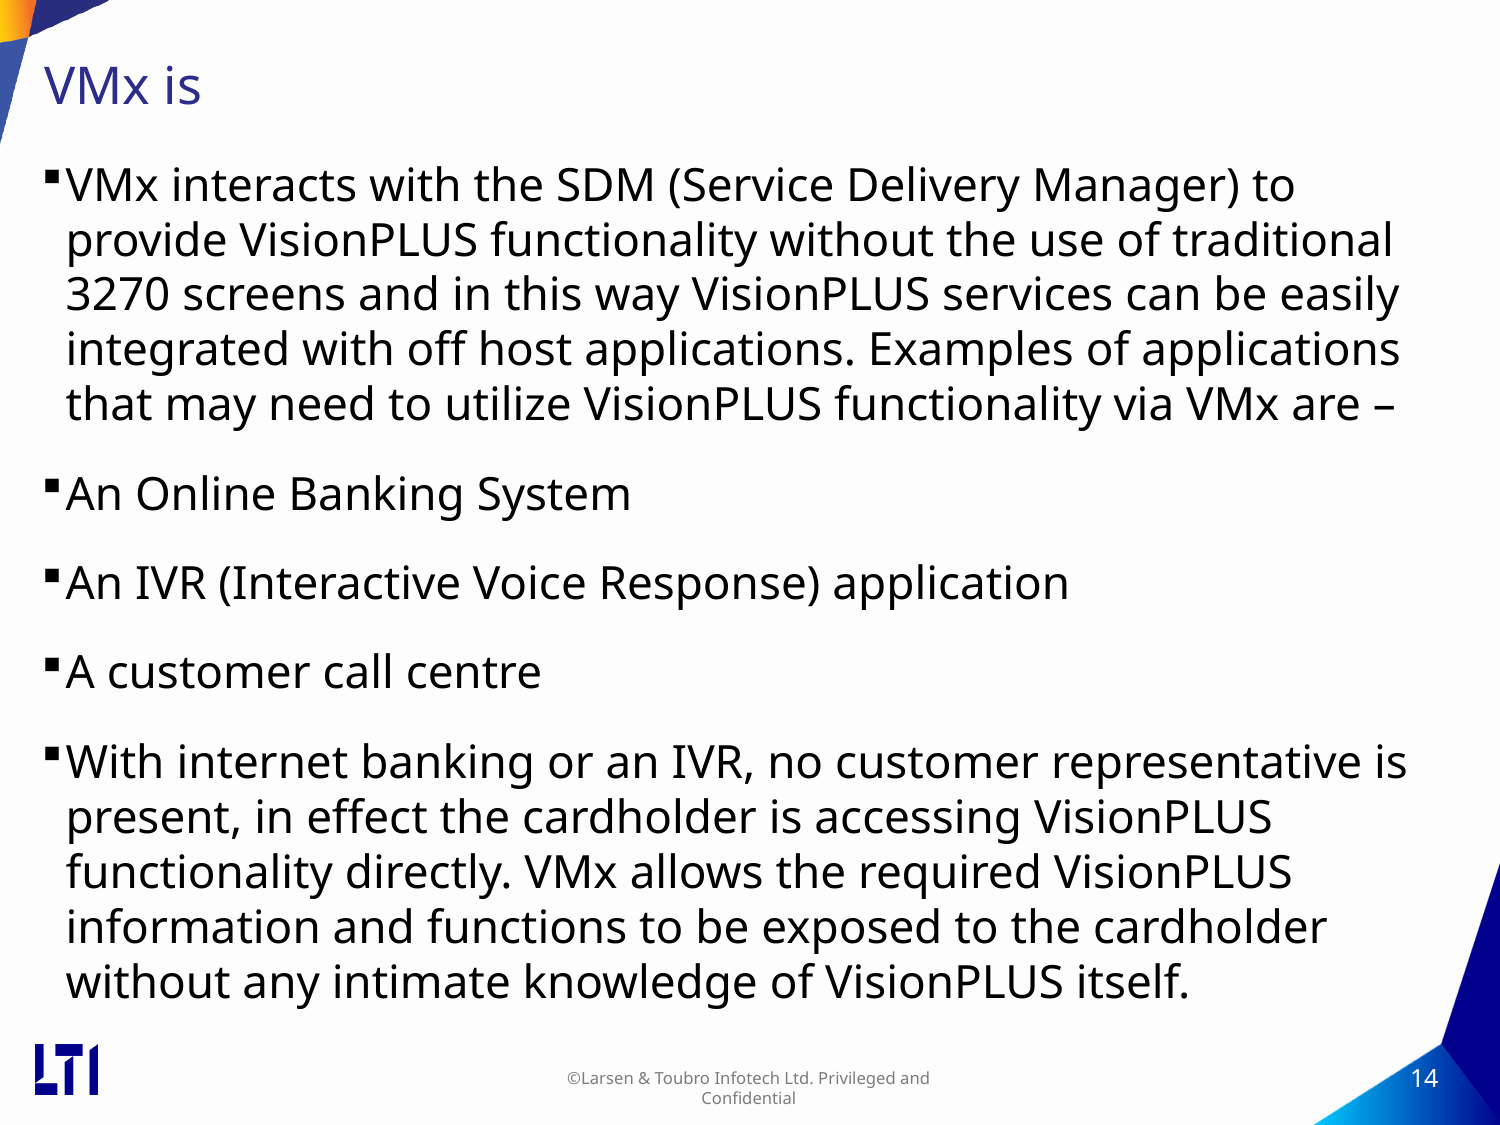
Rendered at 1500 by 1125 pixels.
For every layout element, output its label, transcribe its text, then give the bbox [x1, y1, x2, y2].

picture [1310, 854, 1500, 1125]
picture [35, 1044, 98, 1095]
title VMx is [43, 52, 1362, 117]
picture [0, 0, 109, 147]
list VMx interacts with the SDM (Service Delivery Manager) to provide VisionPLUS functionality without the use of traditional 3270 screens and in this way VisionPLUS services can be easily integrated with off host applications. Examples of applications that may need to utilize VisionPLUS functionality via VMx are – An Online Banking System An IVR (Interactive Voice Response) application A customer call centre With internet banking or an IVR, no customer representative is present, in effect the cardholder is accessing VisionPLUS functionality directly. VMx allows the required VisionPLUS information and functions to be exposed to the cardholder without any intimate knowledge of VisionPLUS itself. [41, 155, 1455, 970]
